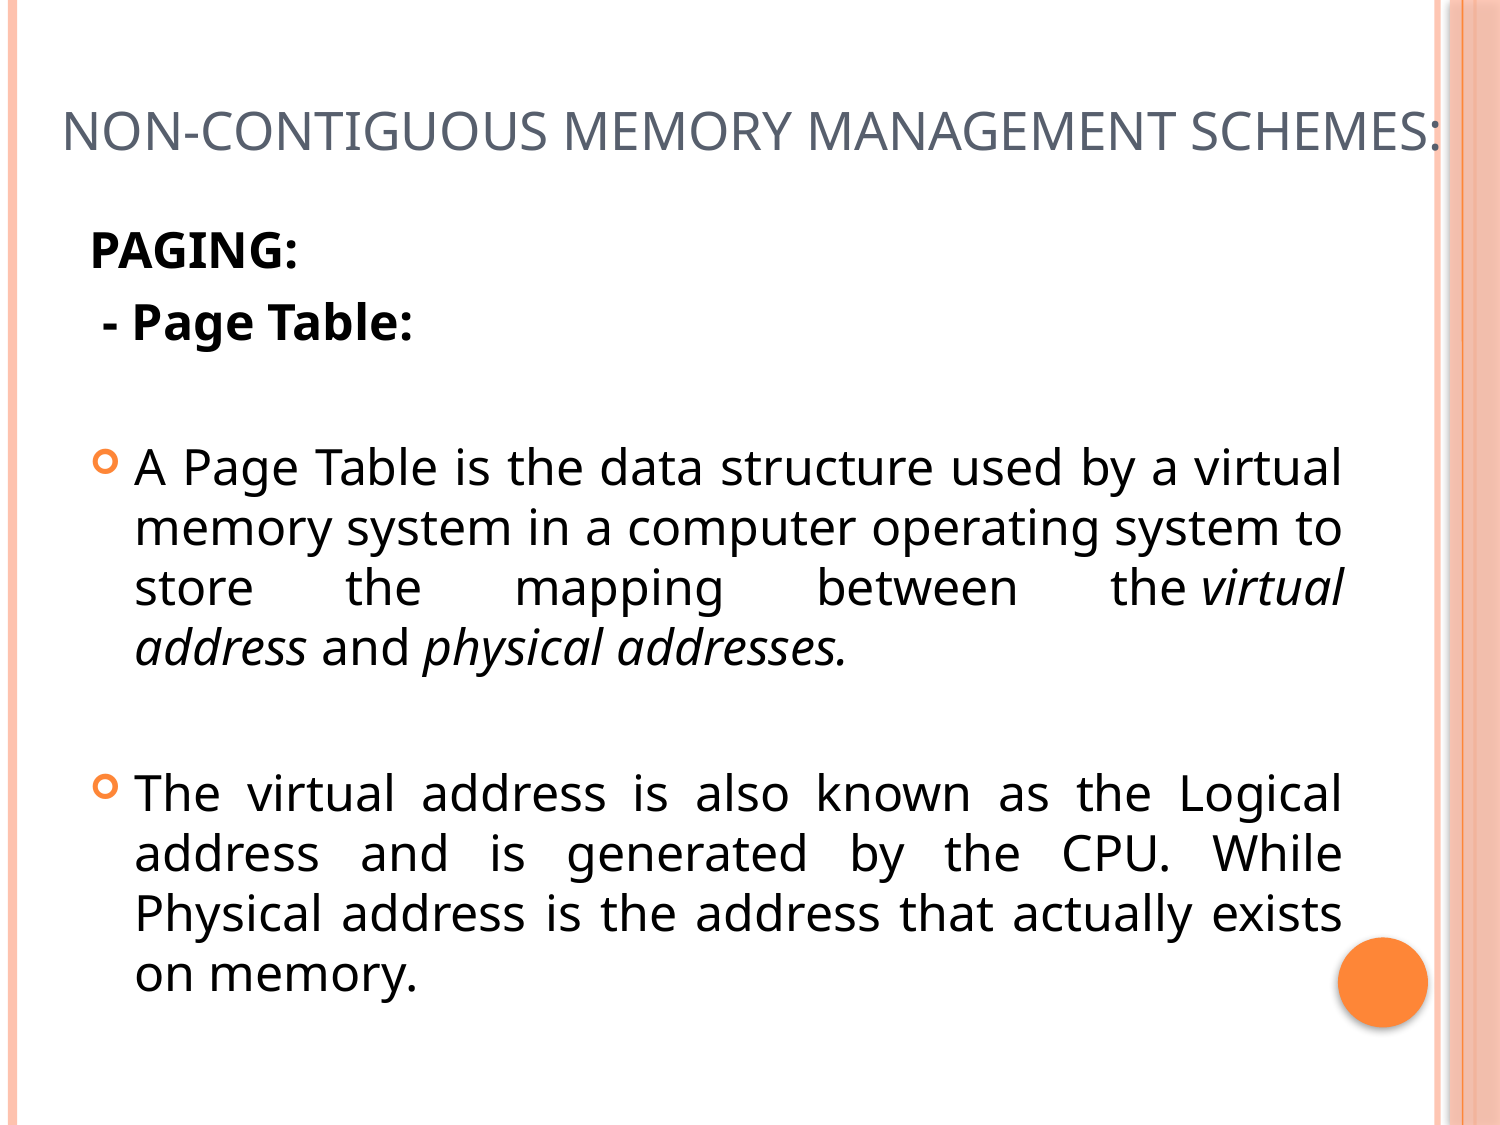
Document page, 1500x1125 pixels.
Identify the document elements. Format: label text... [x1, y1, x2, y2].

title Non-Contiguous memory management schemes: [46, 45, 1465, 233]
list PAGING: - Page Table: A Page Table is the data structure used by a virtual memory system in a computer operating system to store the mapping between the virtual address and physical addresses. The virtual address is also known as the Logical address and is generated by the CPU. While Physical address is the address that actually exists on memory. [75, 210, 1360, 1062]
